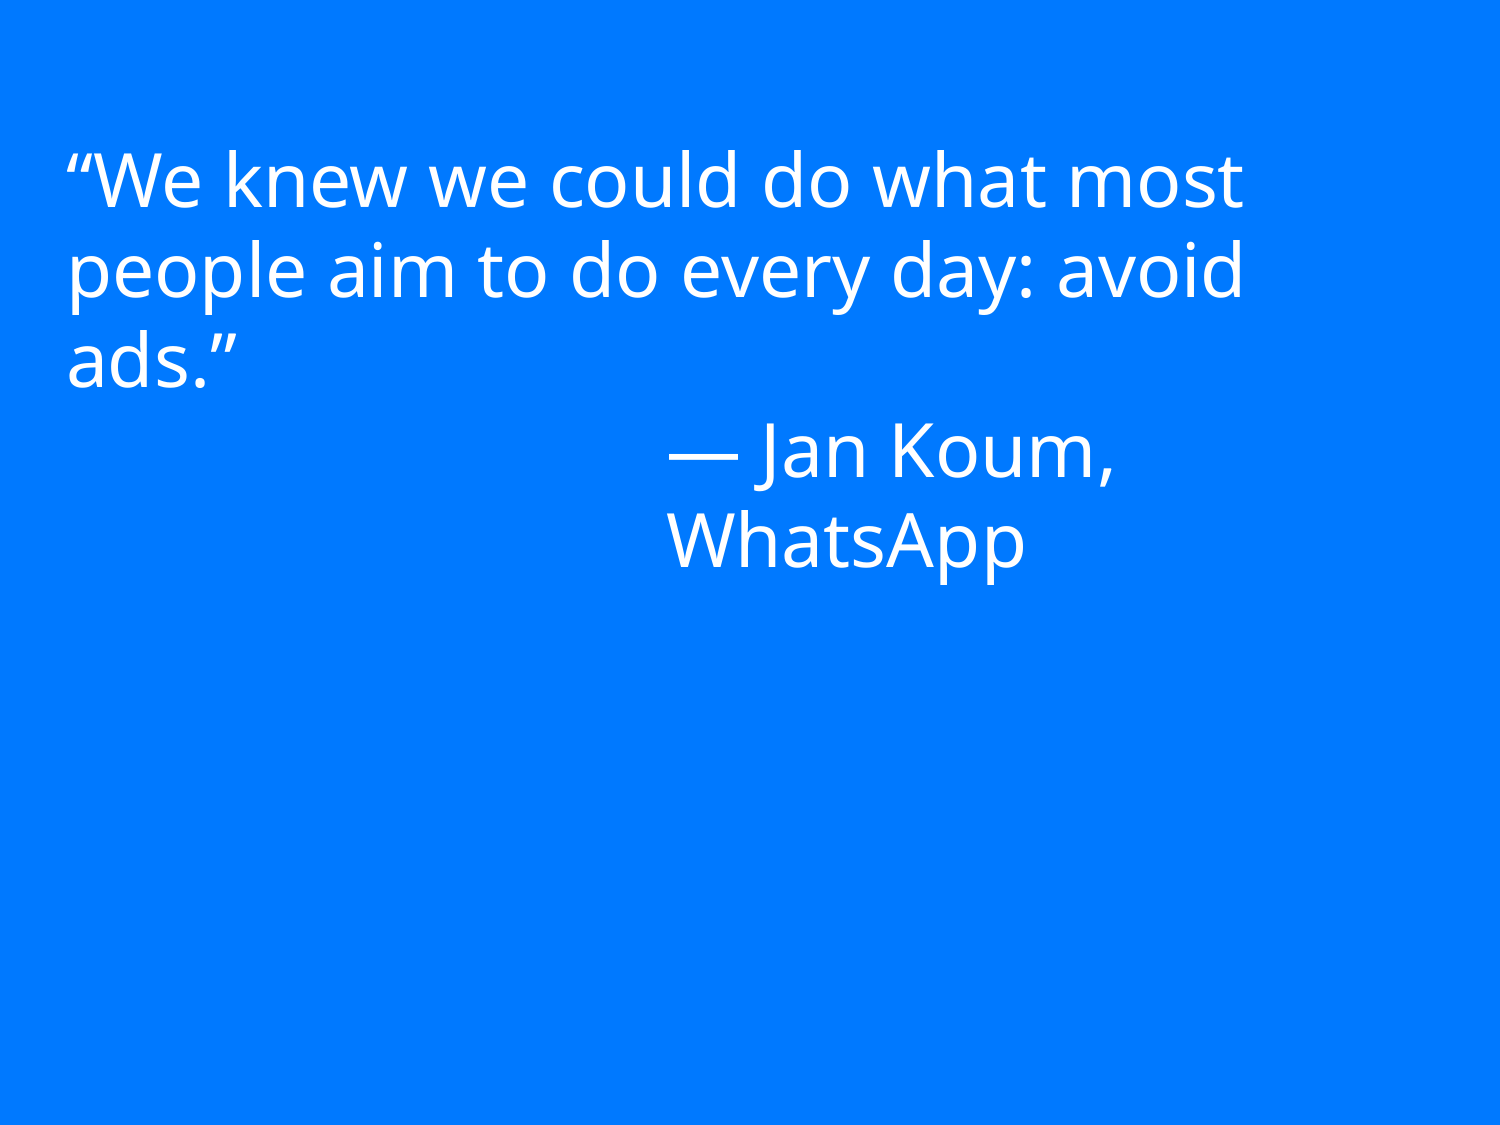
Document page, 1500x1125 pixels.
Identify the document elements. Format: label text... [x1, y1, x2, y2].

title “We knew we could do what most people aim to do every day: avoid ads.” — Jan Koum, WhatsApp [51, 217, 1449, 498]
